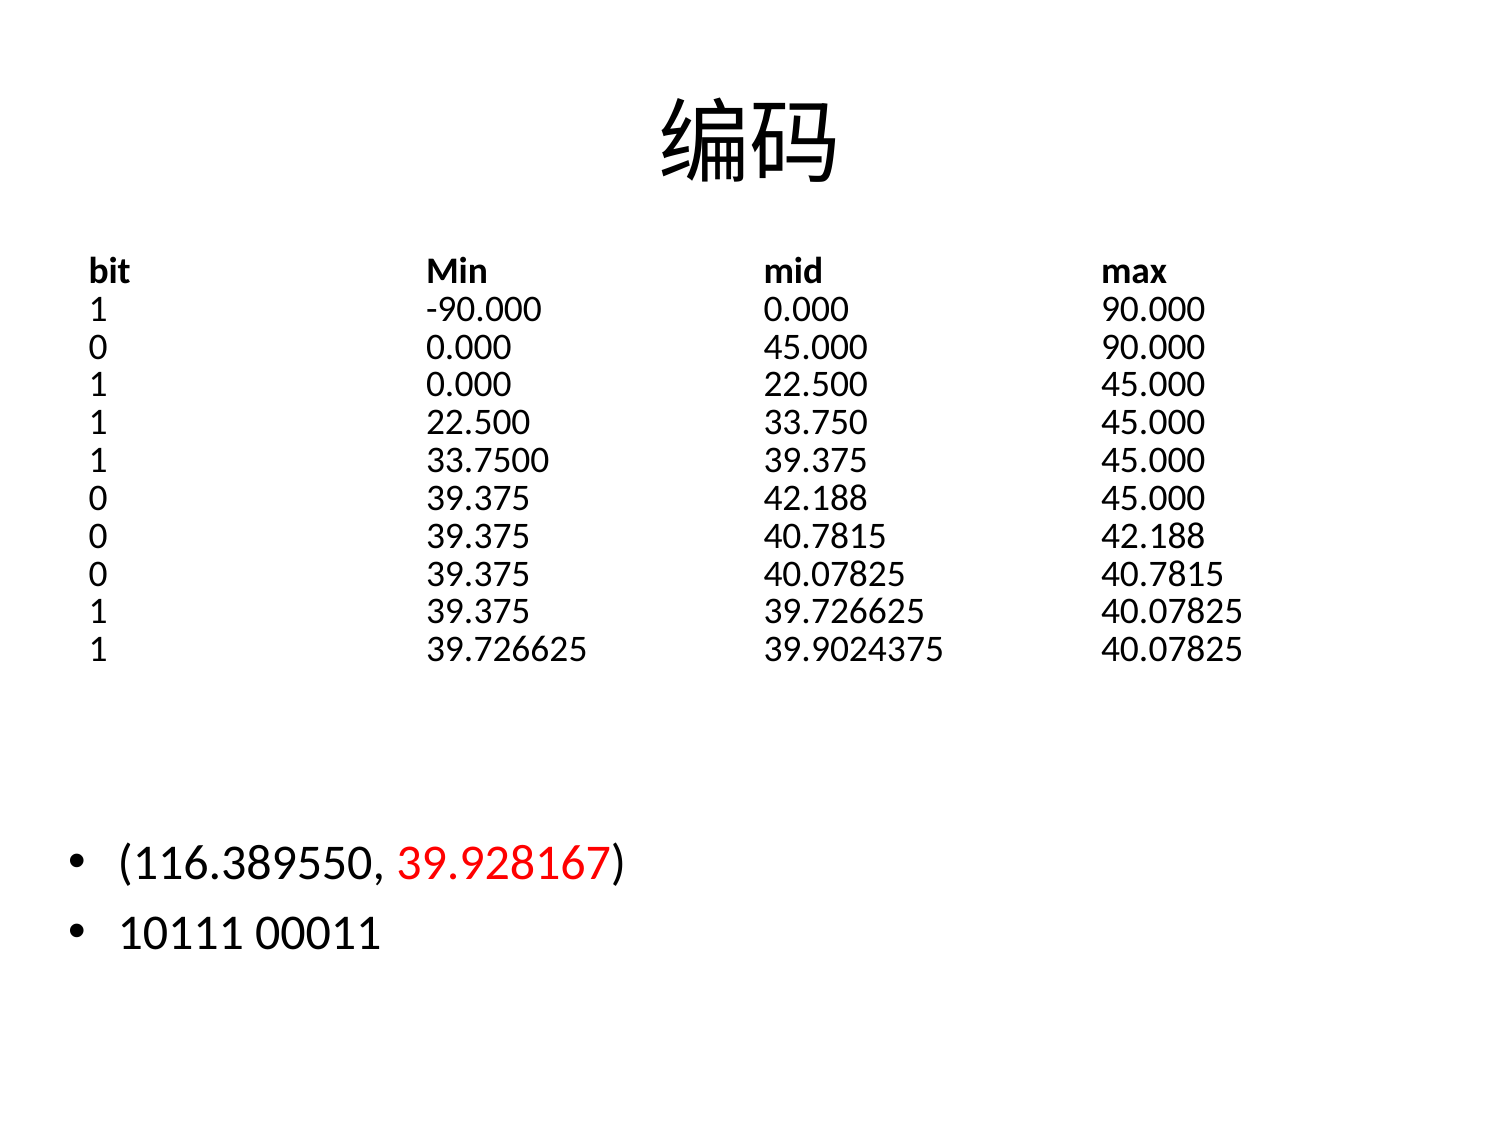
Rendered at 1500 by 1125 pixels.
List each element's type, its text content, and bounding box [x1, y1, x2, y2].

table_cell 0 [89, 482, 426, 520]
table_cell 45.000 [764, 331, 1101, 369]
table_cell 39.375 [426, 596, 764, 633]
table_cell 1 [89, 444, 426, 482]
table_cell 0.000 [764, 293, 1101, 331]
table_cell 33.750 [764, 407, 1101, 444]
table_cell 1 [89, 407, 426, 444]
table_header mid [764, 255, 1101, 293]
table_cell 39.375 [426, 520, 764, 558]
table_cell 39.726625 [764, 596, 1101, 633]
table_cell 39.375 [764, 444, 1101, 482]
table_cell 1 [89, 596, 426, 633]
table_cell 0 [89, 520, 426, 558]
table_cell 22.500 [764, 369, 1101, 407]
table_cell 0 [89, 331, 426, 369]
table_header bit [89, 255, 426, 293]
table_cell 39.375 [426, 482, 764, 520]
table_cell 45.000 [1101, 444, 1439, 482]
table_cell 45.000 [1101, 482, 1439, 520]
list (116.389550, 39.928167) 10111 00011 [53, 822, 1404, 969]
table_cell 40.7815 [764, 520, 1101, 558]
table_cell 1 [89, 633, 426, 671]
table_header max [1101, 255, 1439, 293]
table_cell 90.000 [1101, 331, 1439, 369]
table_cell 42.188 [764, 482, 1101, 520]
table_cell 22.500 [426, 407, 764, 444]
table_cell 40.07825 [1101, 596, 1439, 633]
table_cell 39.9024375 [764, 633, 1101, 671]
table_cell 45.000 [1101, 369, 1439, 407]
table_cell -90.000 [426, 293, 764, 331]
table_cell 42.188 [1101, 520, 1439, 558]
table_cell 0 [89, 558, 426, 596]
table_cell 33.7500 [426, 444, 764, 482]
table_cell 39.726625 [426, 633, 764, 671]
title 编码 [75, 45, 1425, 233]
table_cell 45.000 [1101, 407, 1439, 444]
table_cell 1 [89, 369, 426, 407]
table_header Min [426, 255, 764, 293]
table_cell 90.000 [1101, 293, 1439, 331]
table_cell 40.7815 [1101, 558, 1439, 596]
table_cell 40.07825 [764, 558, 1101, 596]
table_cell 0.000 [426, 369, 764, 407]
table_cell 39.375 [426, 558, 764, 596]
table_cell 40.07825 [1101, 633, 1439, 671]
table_cell 0.000 [426, 331, 764, 369]
table_cell 1 [89, 293, 426, 331]
